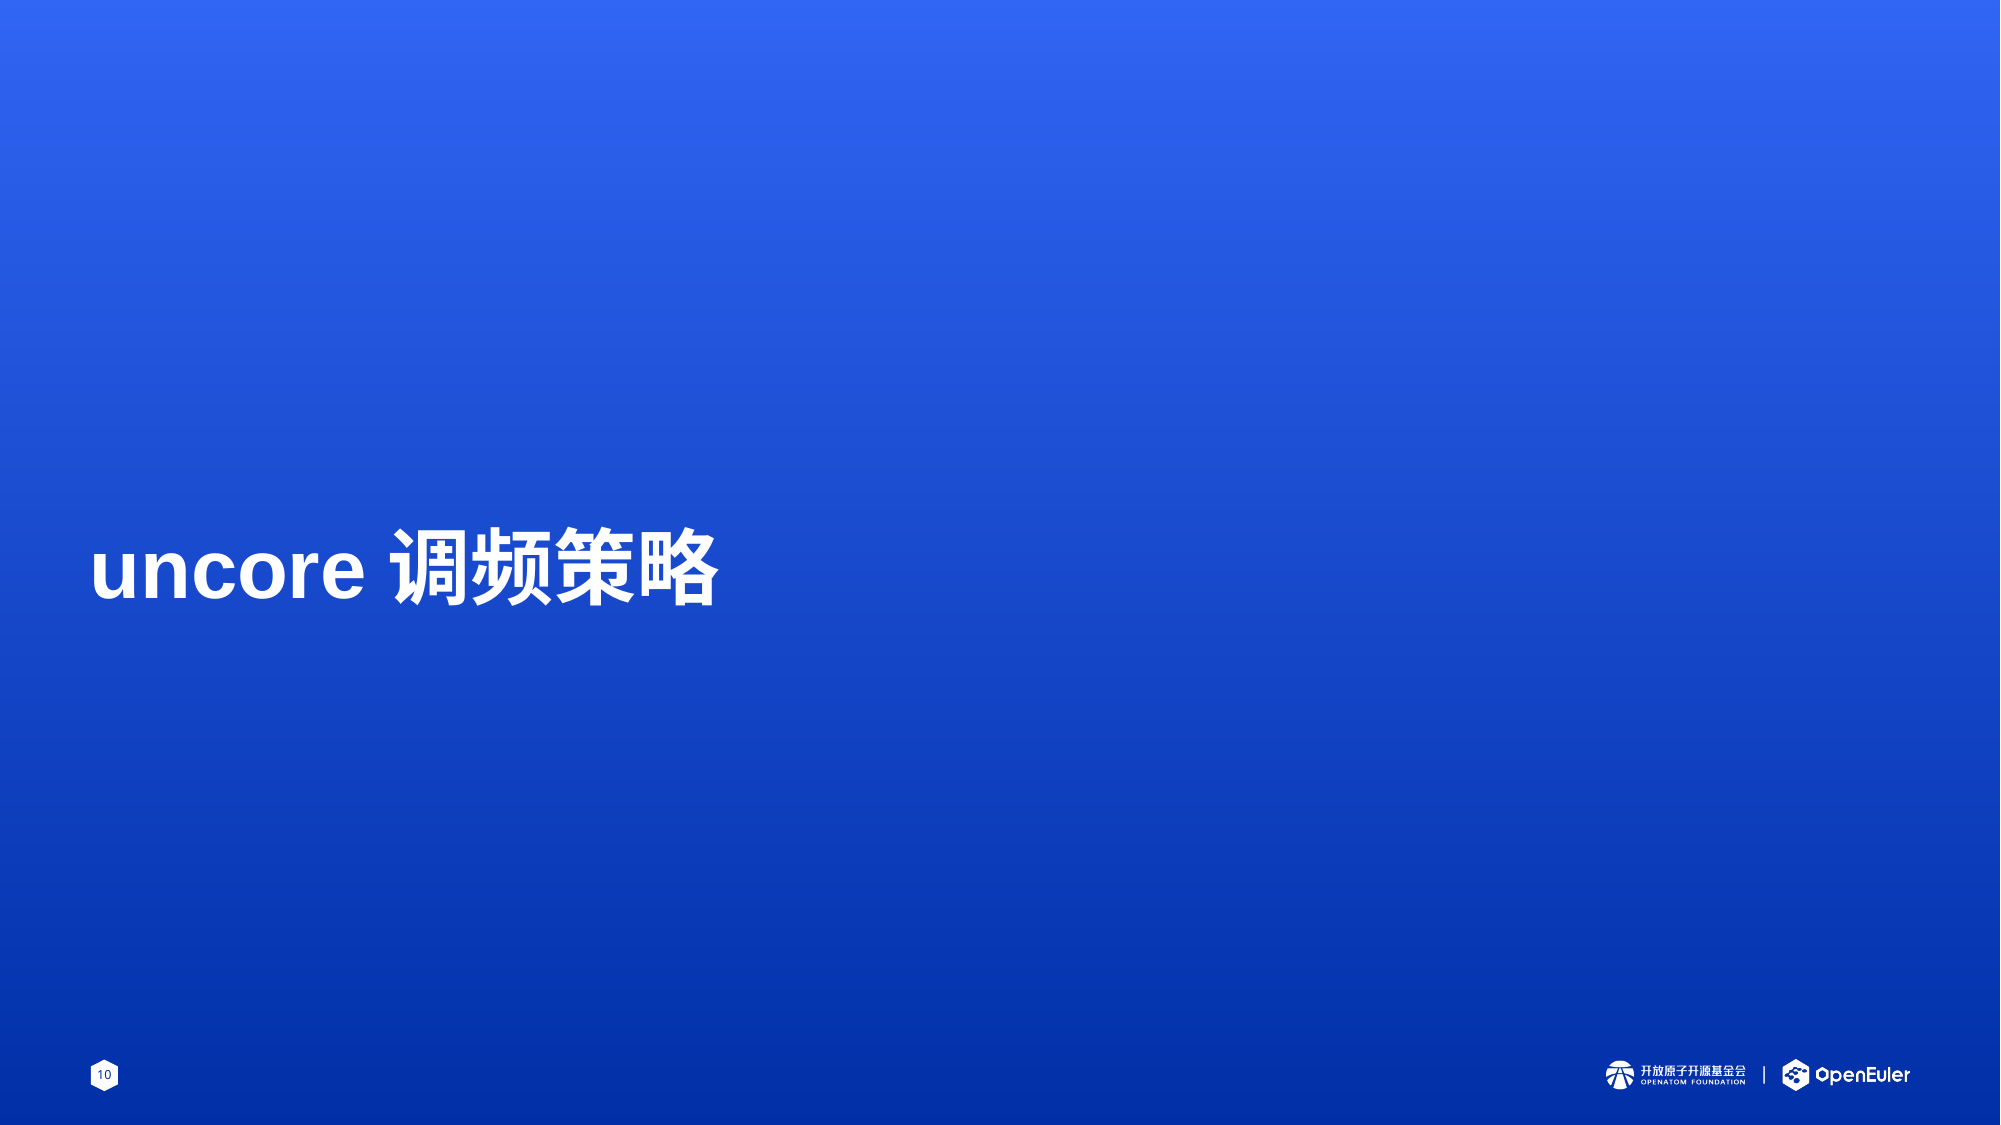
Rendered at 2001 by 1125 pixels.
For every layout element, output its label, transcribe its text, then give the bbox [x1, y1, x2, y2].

slide_number 10 [73, 1045, 136, 1106]
picture [1606, 1059, 1910, 1091]
title uncore调频策略 [75, 501, 1926, 624]
